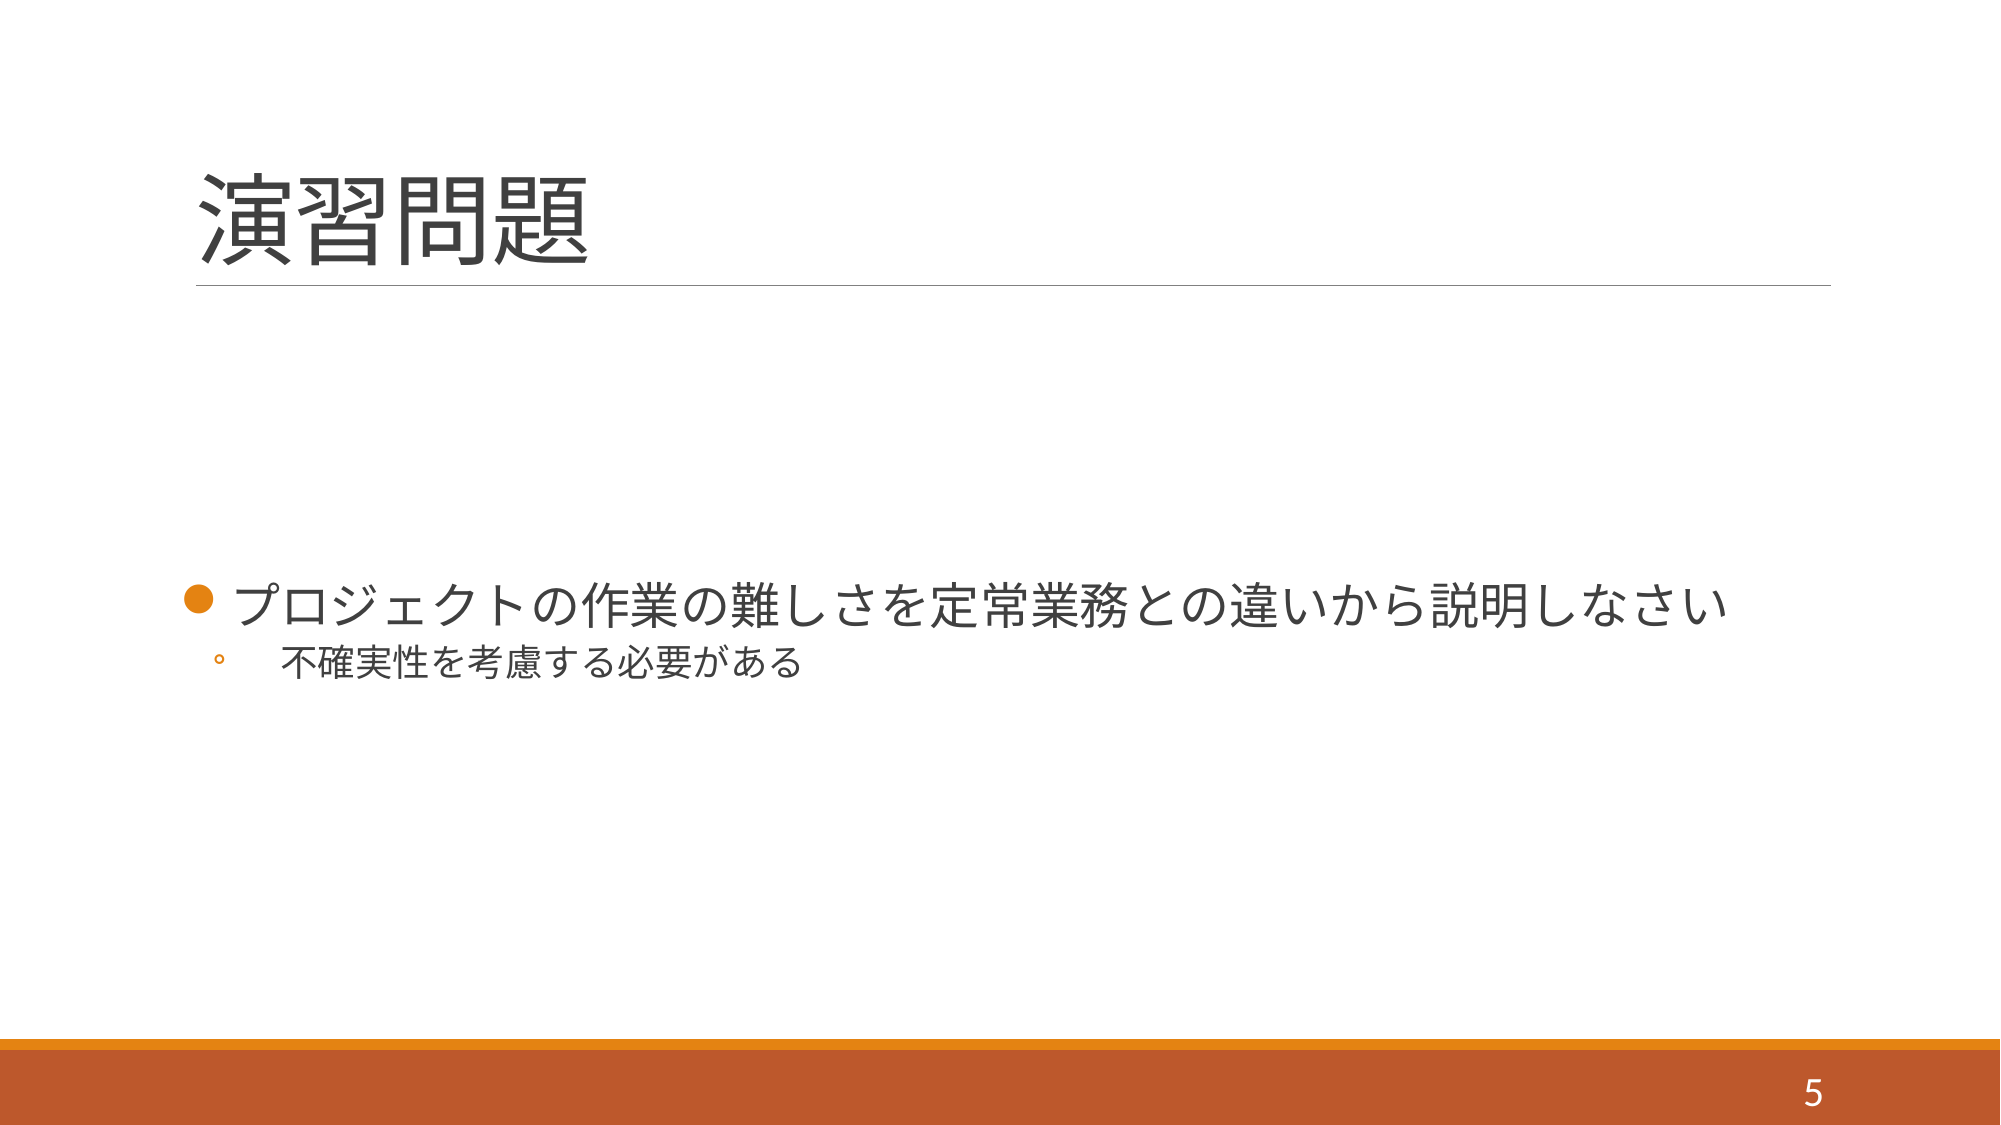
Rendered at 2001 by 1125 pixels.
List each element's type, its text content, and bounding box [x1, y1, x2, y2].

title 演習問題 [180, 47, 1830, 285]
slide_number 5 [1624, 1059, 1840, 1120]
list プロジェクトの作業の難しさを定常業務との違いから説明しなさい 不確実性を考慮する必要がある [180, 302, 1830, 963]
